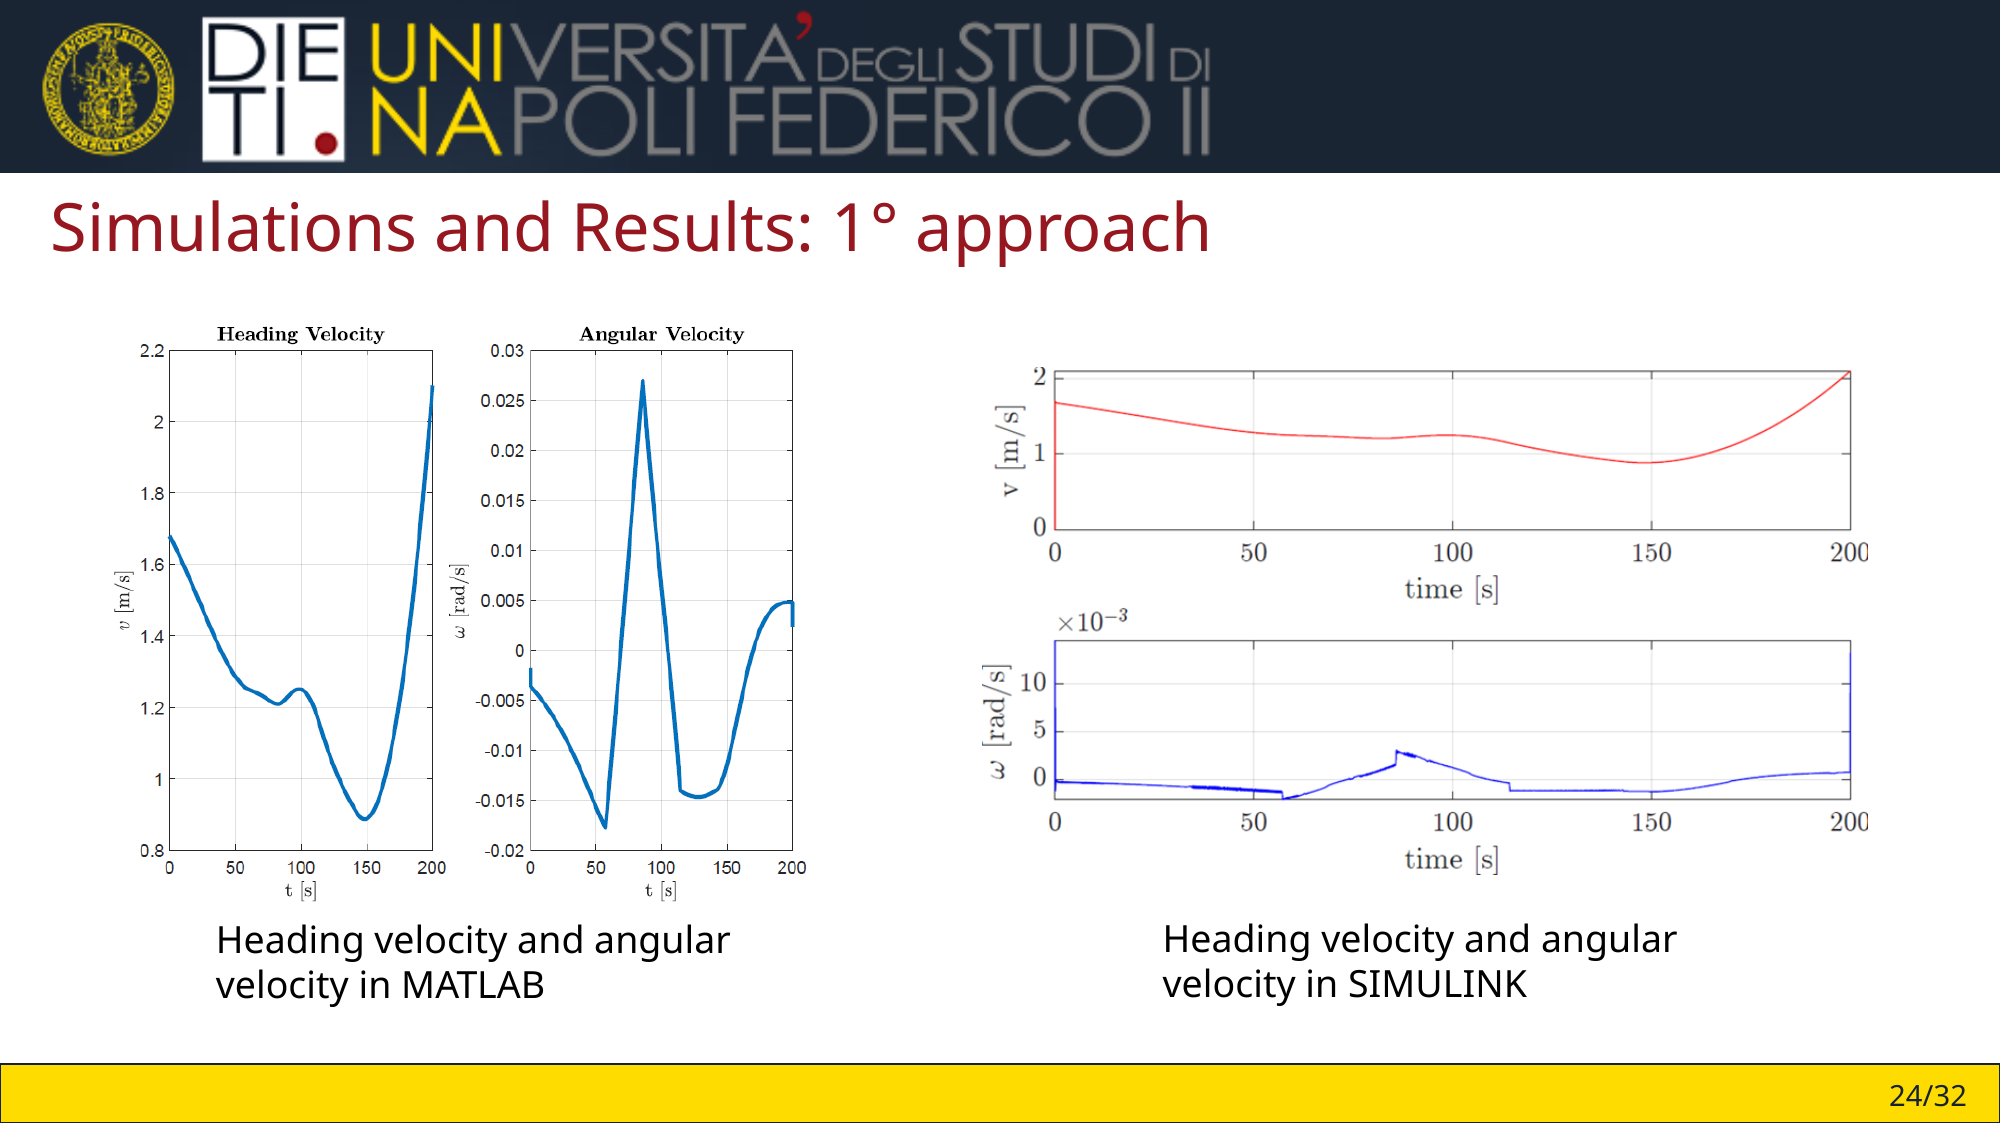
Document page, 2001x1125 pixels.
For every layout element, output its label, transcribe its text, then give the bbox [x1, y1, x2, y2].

text_box Heading velocity and angular velocity in MATLAB [201, 910, 756, 1013]
text_box 24/32 [2, 1069, 1982, 1125]
picture [982, 366, 1868, 875]
text_box Simulations and Results: 1° approach [18, 184, 1982, 273]
text_box [0, 1063, 2000, 1123]
text_box Heading velocity and angular velocity in SIMULINK [1147, 907, 1703, 1012]
picture [104, 316, 807, 903]
picture [0, 0, 2000, 173]
